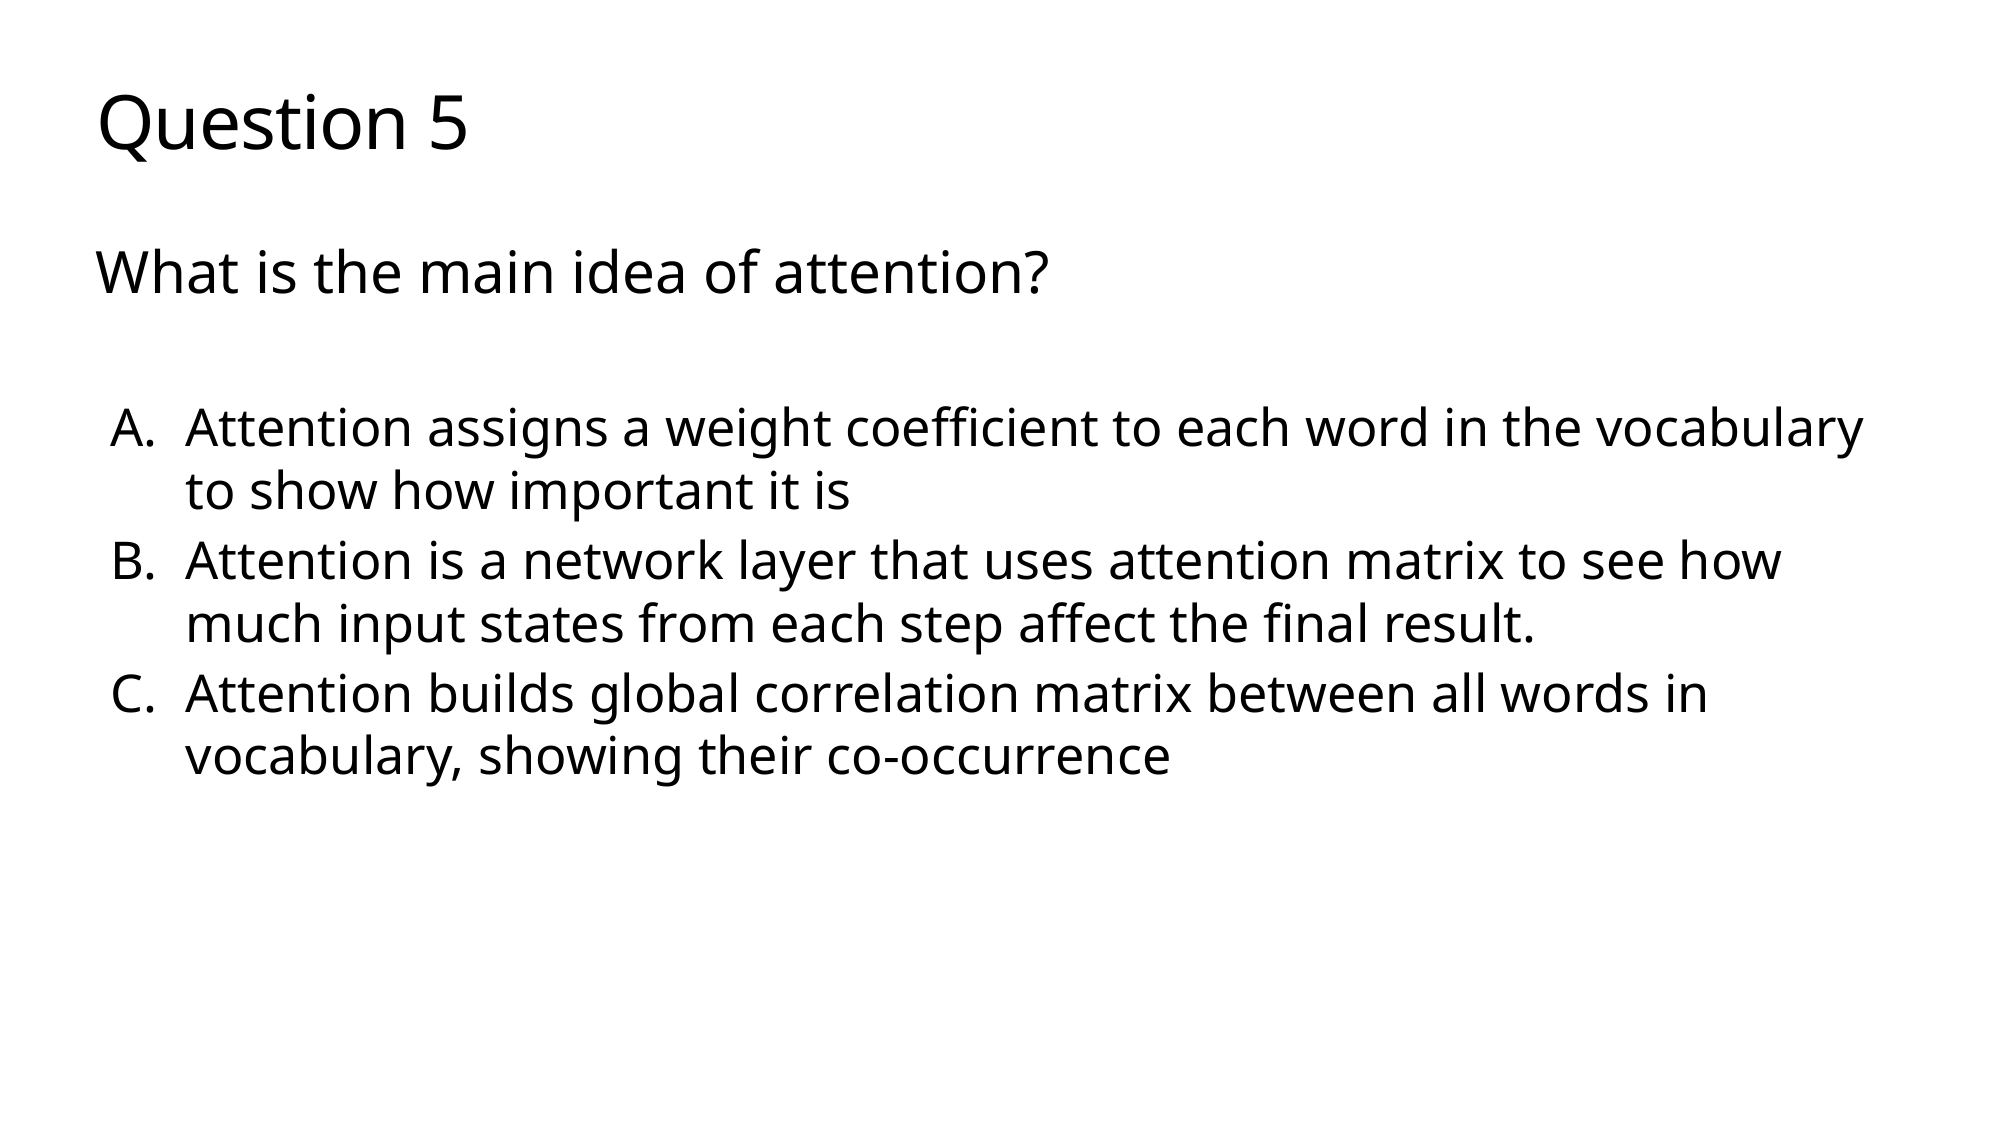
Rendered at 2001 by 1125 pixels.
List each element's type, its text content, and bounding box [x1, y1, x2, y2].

list What is the main idea of attention? [95, 235, 1904, 306]
text_box Attention assigns a weight coefficient to each word in the vocabulary to show how important it is Attention is a network layer that uses attention matrix to see how much input states from each step affect the final result. Attention builds global correlation matrix between all words in vocabulary, showing their co-occurrence [95, 387, 1905, 1044]
title Question 5 [96, 75, 1904, 165]
